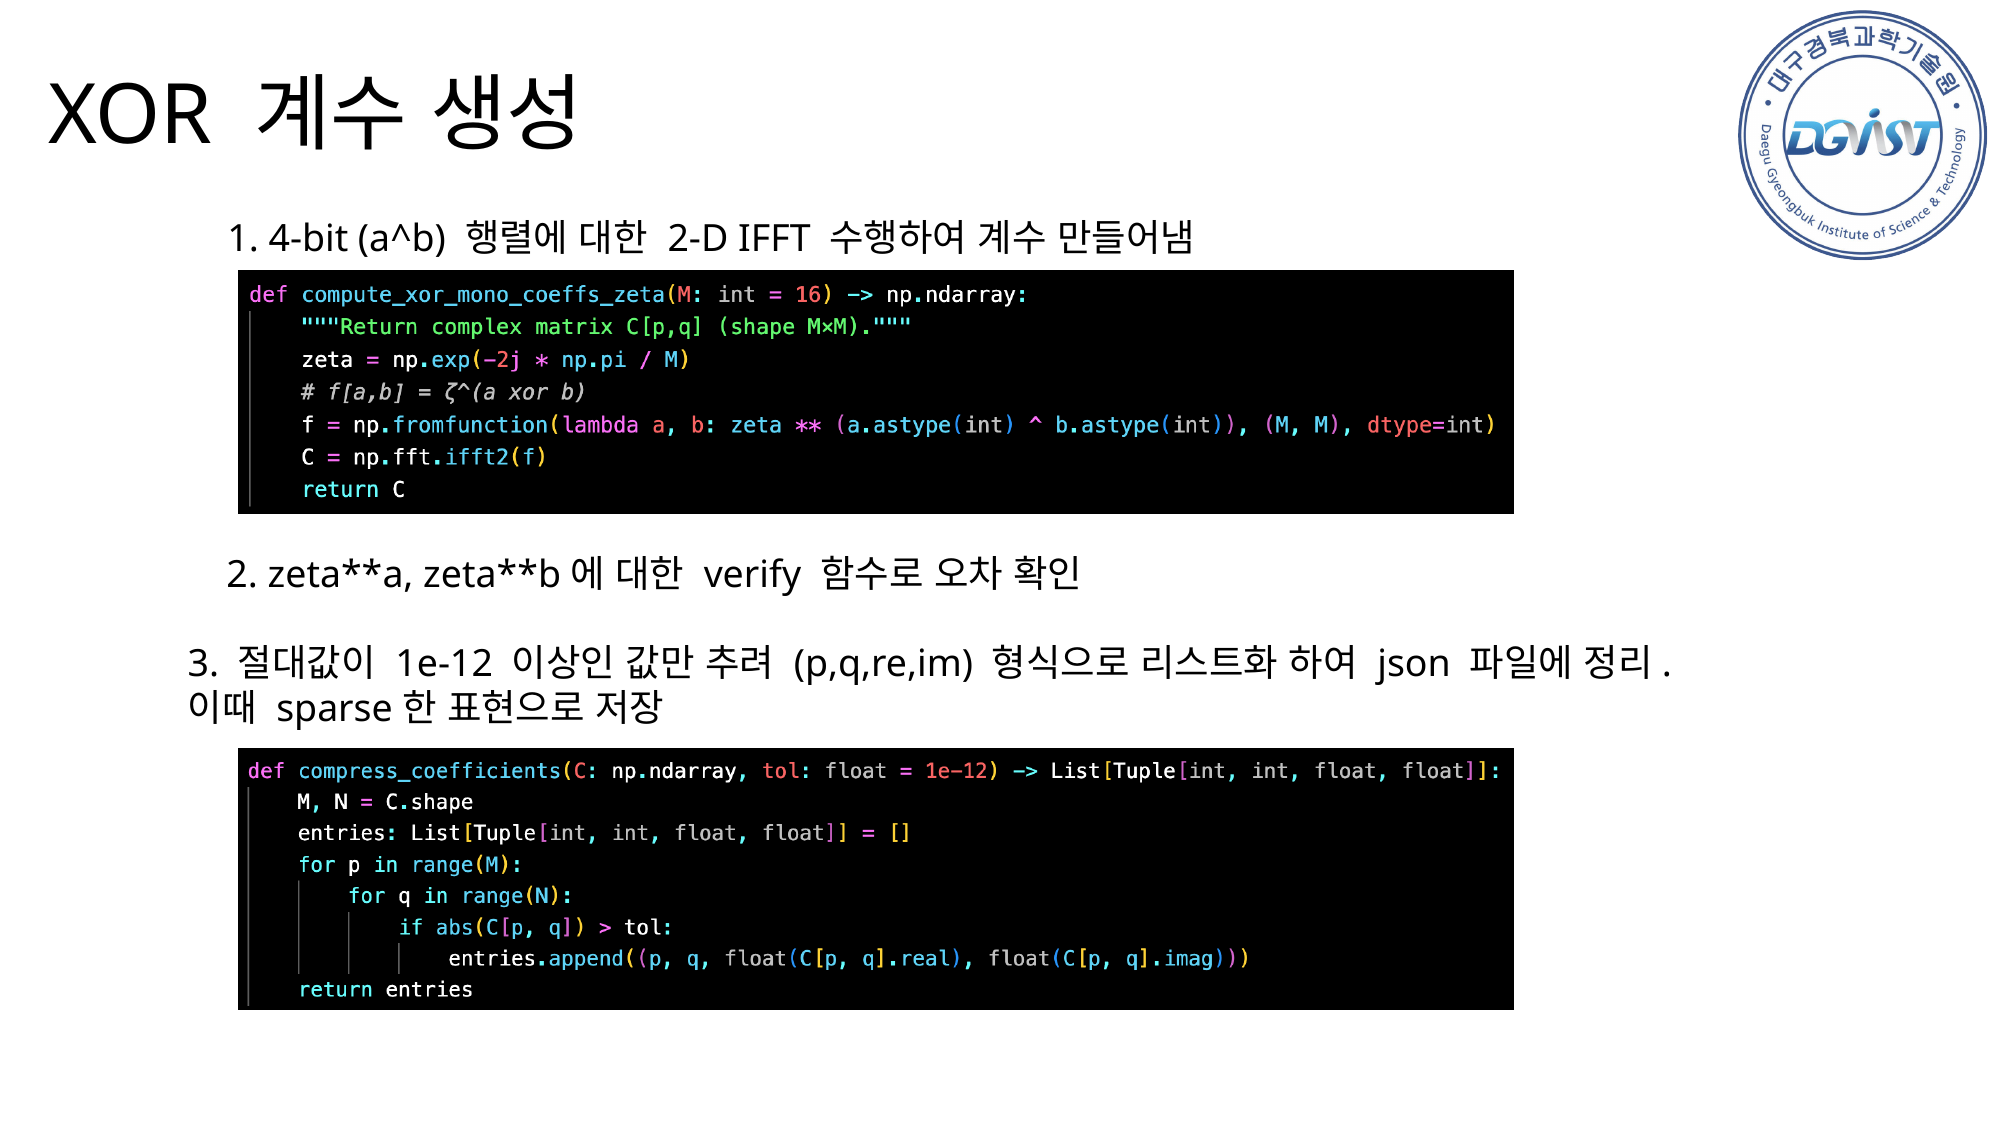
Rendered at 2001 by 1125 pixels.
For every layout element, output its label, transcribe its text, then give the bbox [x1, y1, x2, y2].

text_box 1. 4-bit (a^b) 행렬에 대한 2-D IFFT 수행하여 계수 만들어냄 [212, 206, 1211, 267]
text_box XOR 계수 생성 [28, 24, 1382, 180]
text_box 3. 절대값이 1e-12 이상인 값만 추려 (p,q,re,im) 형식으로 리스트화 하여 json 파일에 정리. 이때 sparse한 표현으로 저장 [173, 631, 1697, 737]
picture [1726, 0, 1999, 272]
picture [238, 270, 1515, 514]
picture [238, 747, 1515, 1011]
text_box 2. zeta**a, zeta**b에 대한 verify 함수로 오차 확인 [211, 542, 1098, 602]
